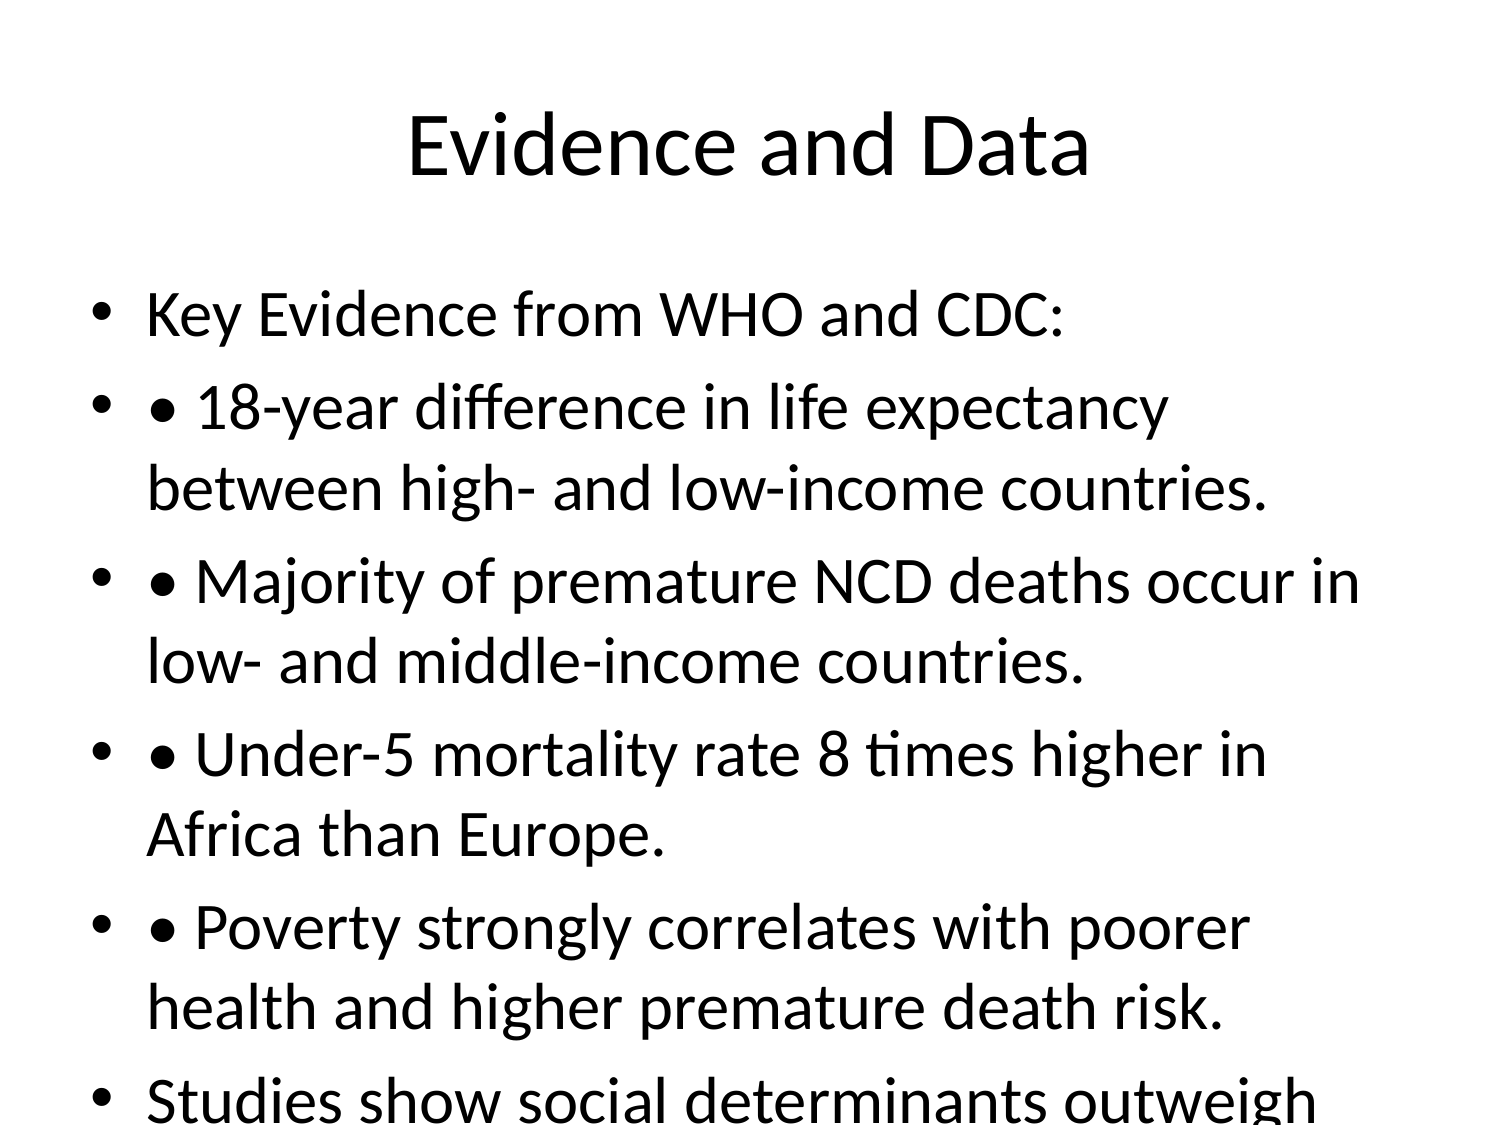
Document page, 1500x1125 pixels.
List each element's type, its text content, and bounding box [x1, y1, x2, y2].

title Evidence and Data [75, 45, 1425, 233]
list Key Evidence from WHO and CDC: • 18-year difference in life expectancy between high- and low-income countries. • Majority of premature NCD deaths occur in low- and middle-income countries. • Under-5 mortality rate 8 times higher in Africa than Europe. • Poverty strongly correlates with poorer health and higher premature death risk. Studies show social determinants outweigh genetic factors and healthcare access in influencing health outcomes. [75, 262, 1425, 1005]
